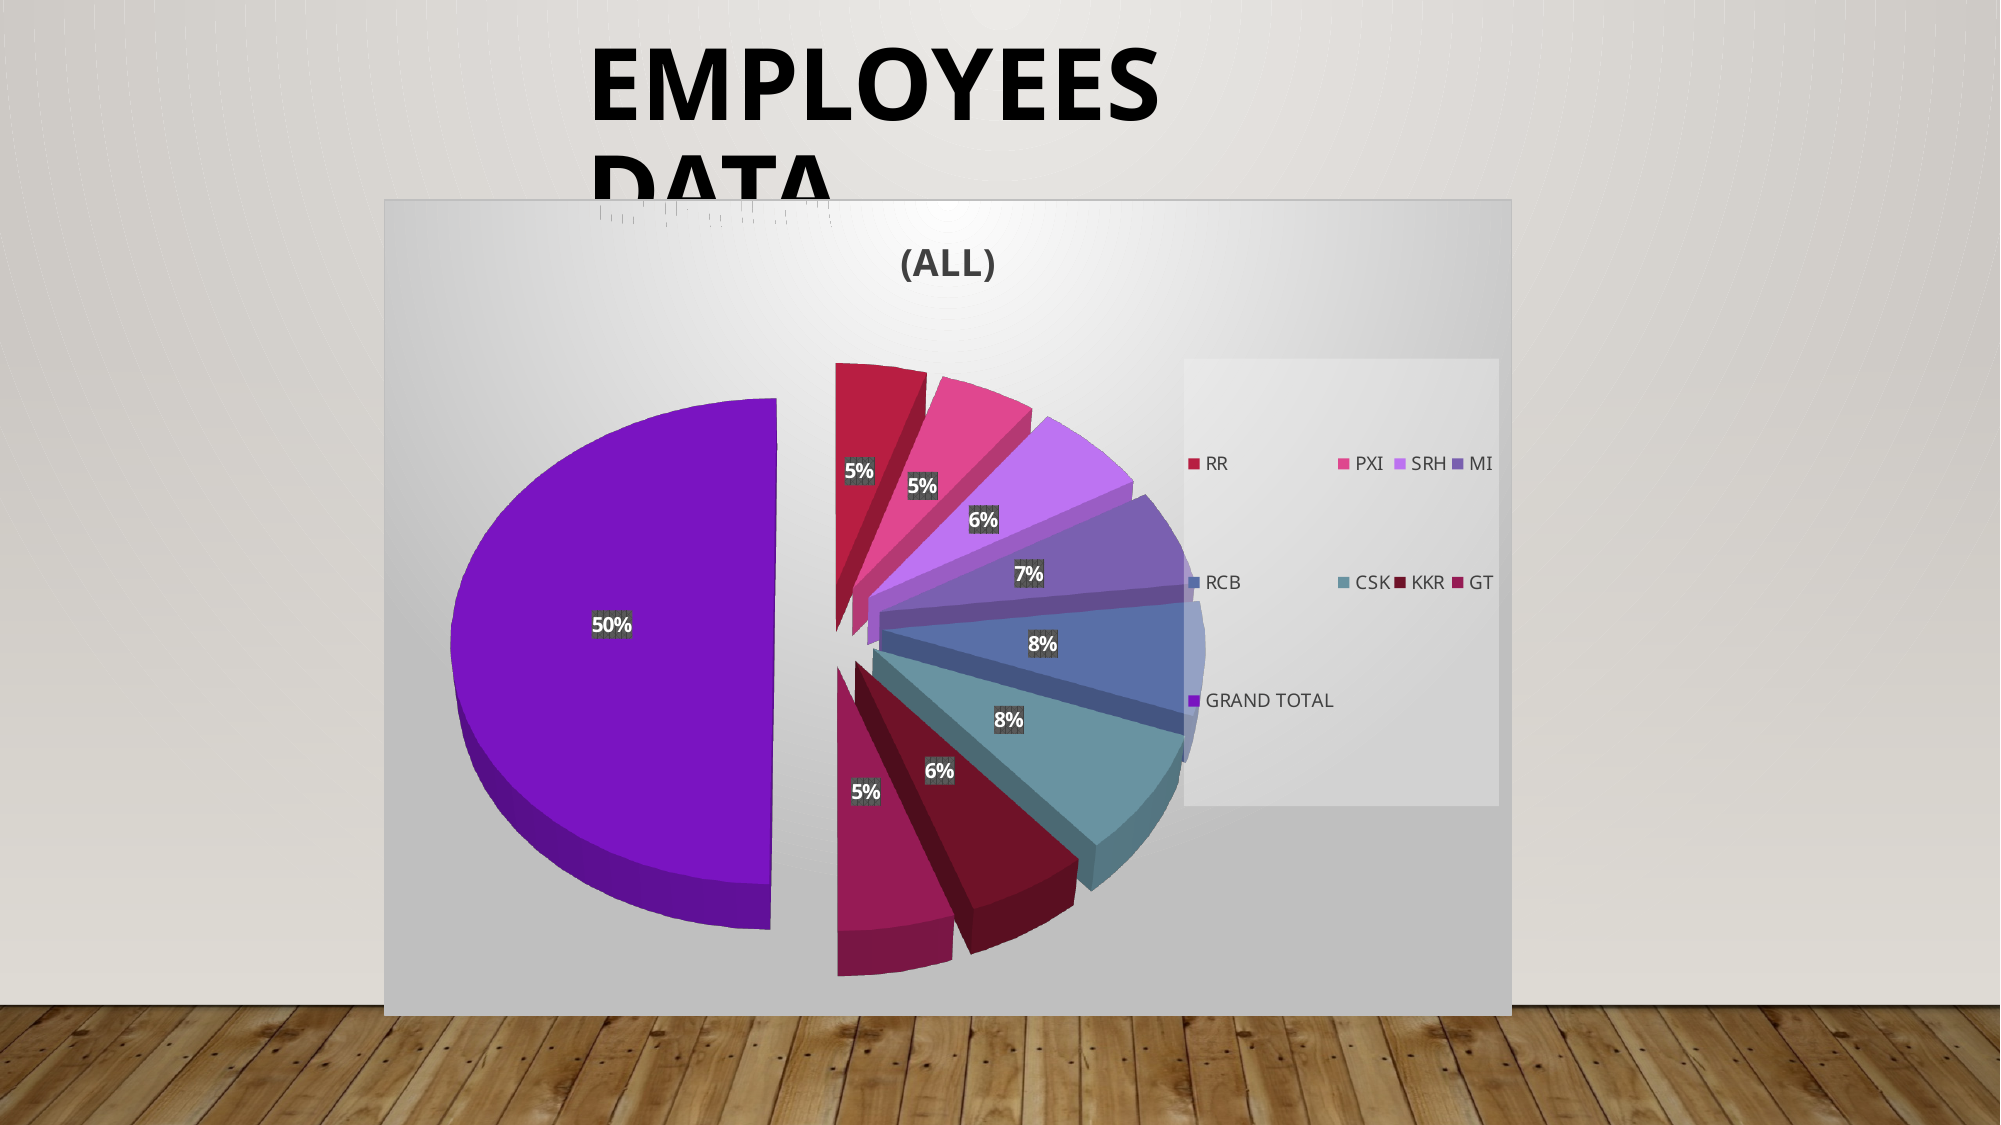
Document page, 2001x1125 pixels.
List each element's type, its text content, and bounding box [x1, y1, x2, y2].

chart [383, 198, 1513, 1016]
picture [0, 1005, 2000, 1125]
title EMPLOYEES DATA [586, 33, 1414, 143]
